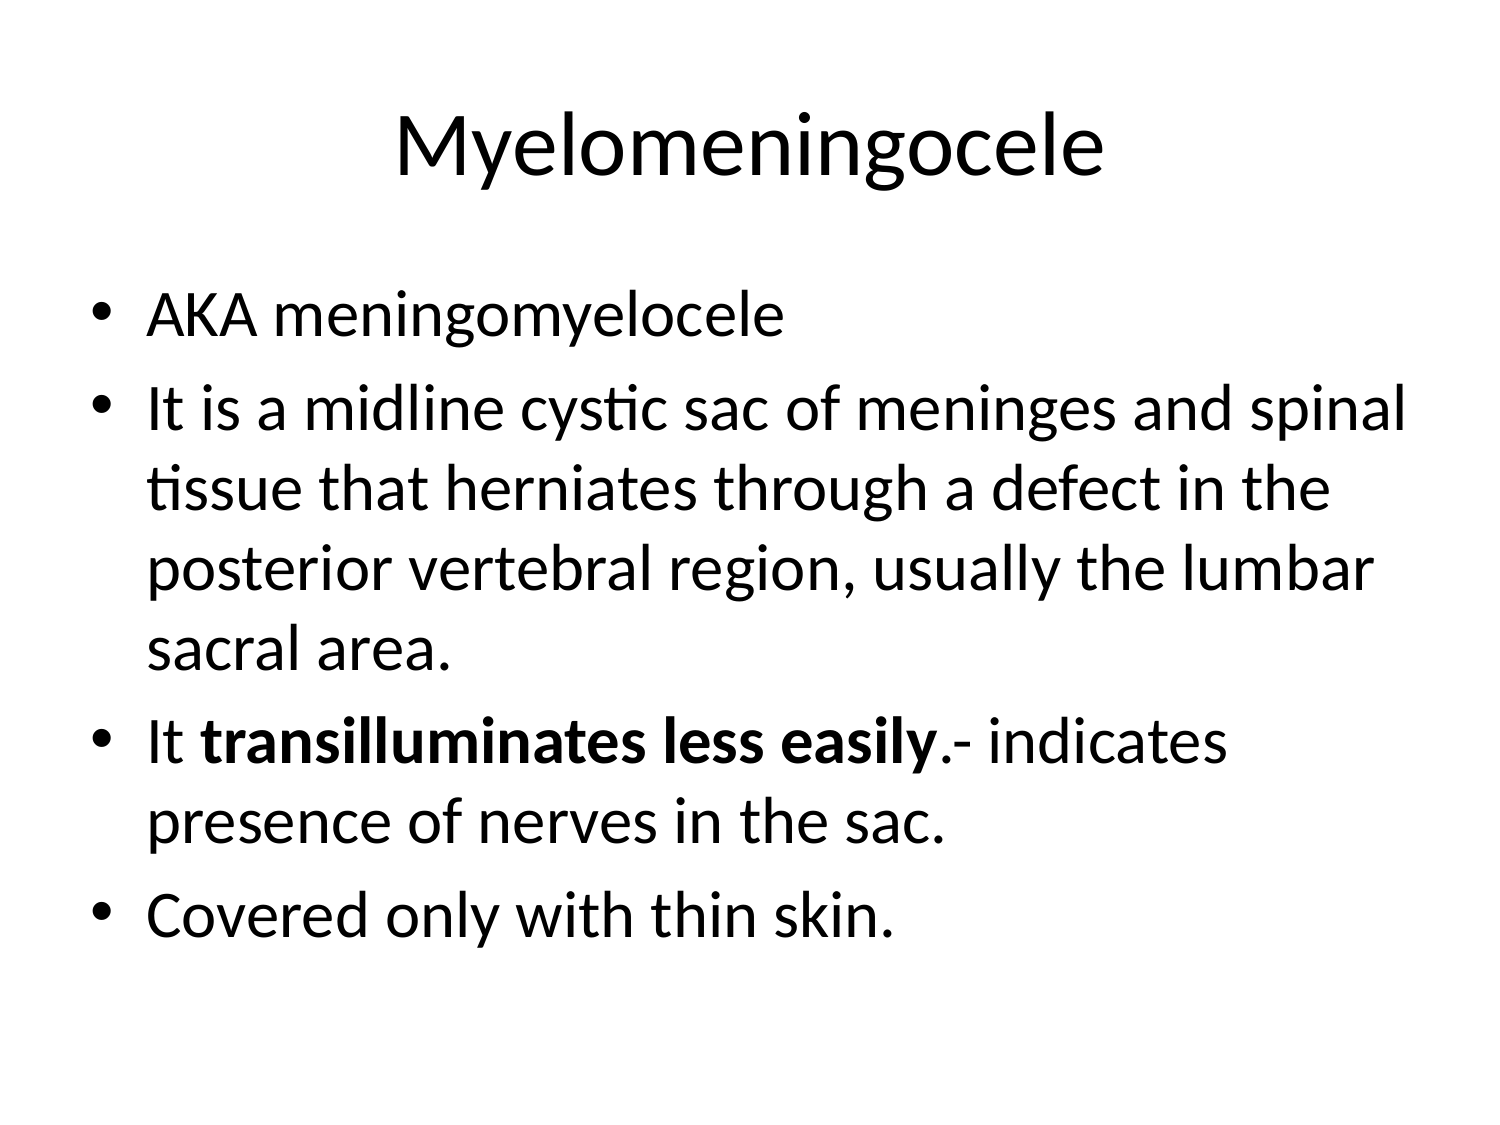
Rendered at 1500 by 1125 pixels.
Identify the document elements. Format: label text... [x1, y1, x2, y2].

list AKA meningomyelocele It is a midline cystic sac of meninges and spinal tissue that herniates through a defect in the posterior vertebral region, usually the lumbar sacral area. It transilluminates less easily.- indicates presence of nerves in the sac. Covered only with thin skin. [75, 262, 1425, 1005]
title Myelomeningocele [75, 45, 1425, 233]
